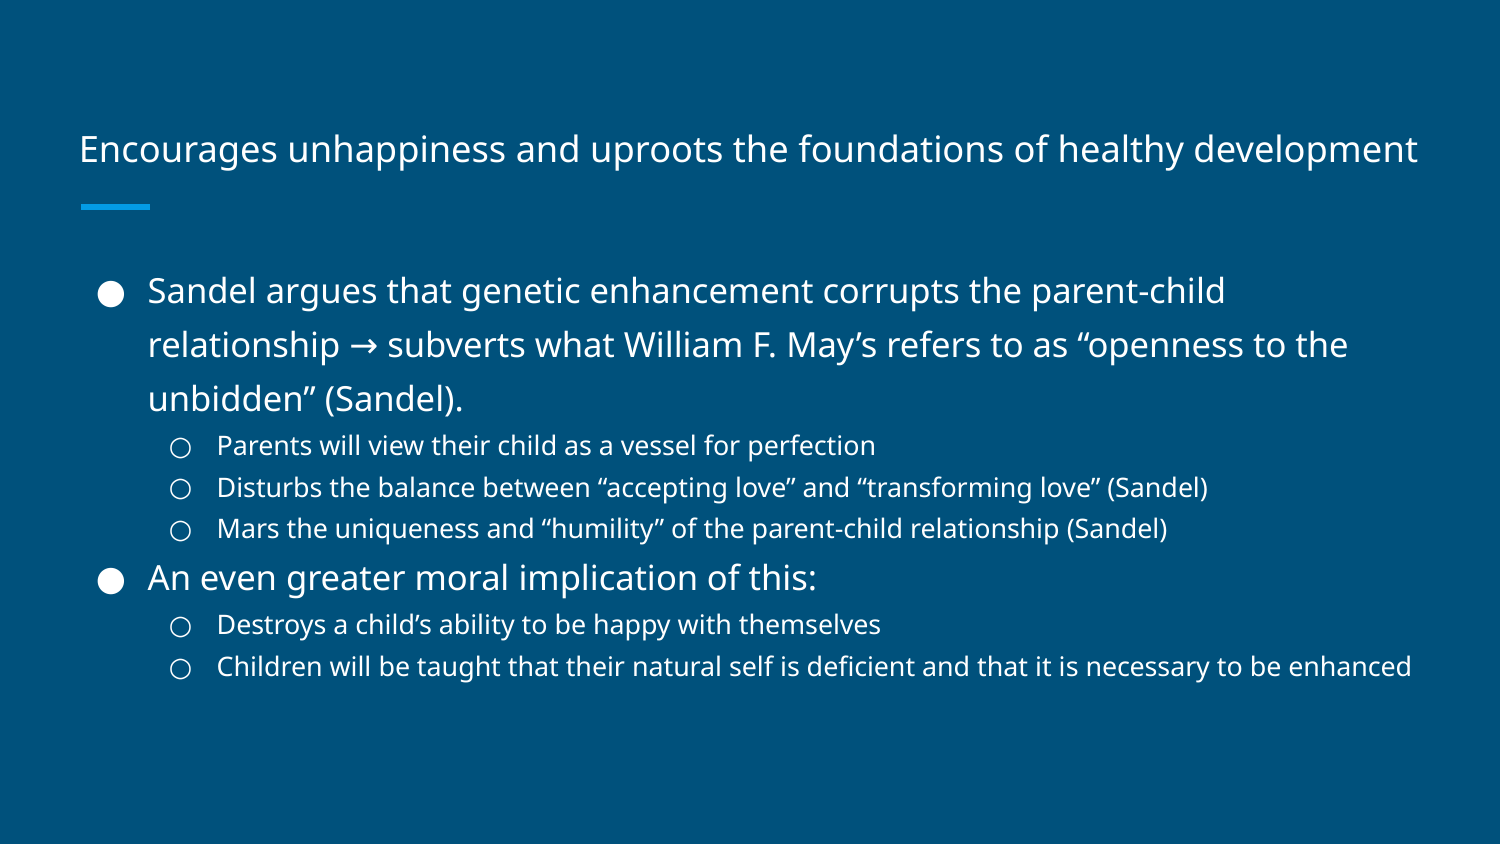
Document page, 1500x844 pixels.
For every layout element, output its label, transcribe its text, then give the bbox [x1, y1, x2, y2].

list Sandel argues that genetic enhancement corrupts the parent-child relationship → subverts what William F. May’s refers to as “openness to the unbidden” (Sandel). Parents will view their child as a vessel for perfection Disturbs the balance between “accepting love” and “transforming love” (Sandel) Mars the uniqueness and “humility” of the parent-child relationship (Sandel) An even greater moral implication of this: Destroys a child’s ability to be happy with themselves Children will be taught that their natural self is deficient and that it is necessary to be enhanced [63, 244, 1437, 750]
title Encourages unhappiness and uproots the foundations of healthy development [63, 75, 1437, 188]
